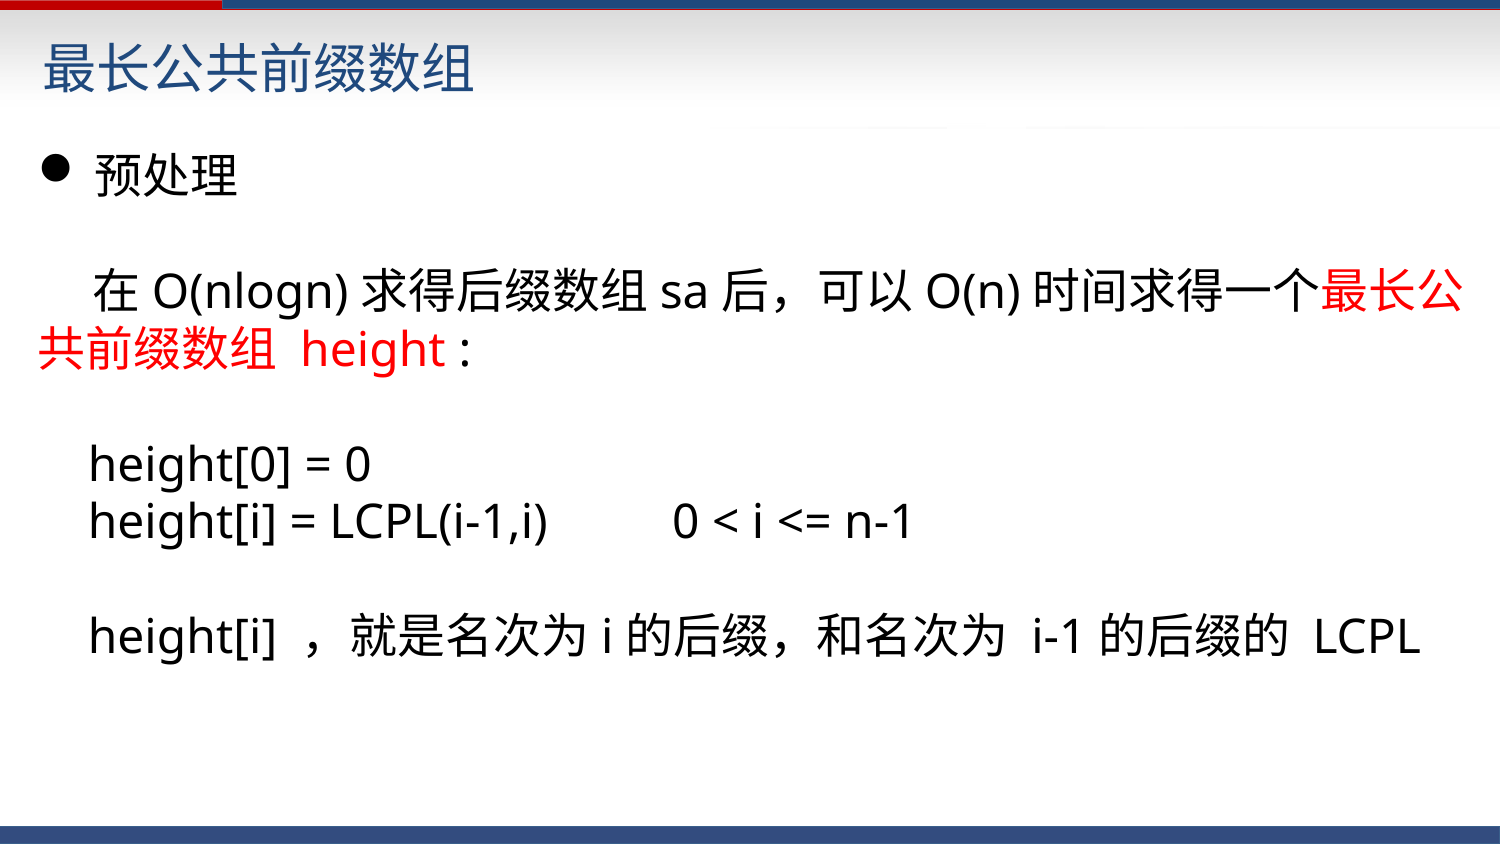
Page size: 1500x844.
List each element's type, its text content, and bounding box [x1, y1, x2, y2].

picture [0, 10, 1500, 129]
text_box 预处理 在O(nlogn)求得后缀数组sa后，可以O(n)时间求得一个最长公共前缀数组 height : height[0] = 0 height[i] = LCPL(i-1,i) 0 < i <= n-1 height[i] ，就是名次为i的后缀，和名次为 i-1的后缀的 LCPL [23, 138, 1500, 765]
text_box 最长公共前缀数组 [27, 26, 1041, 168]
